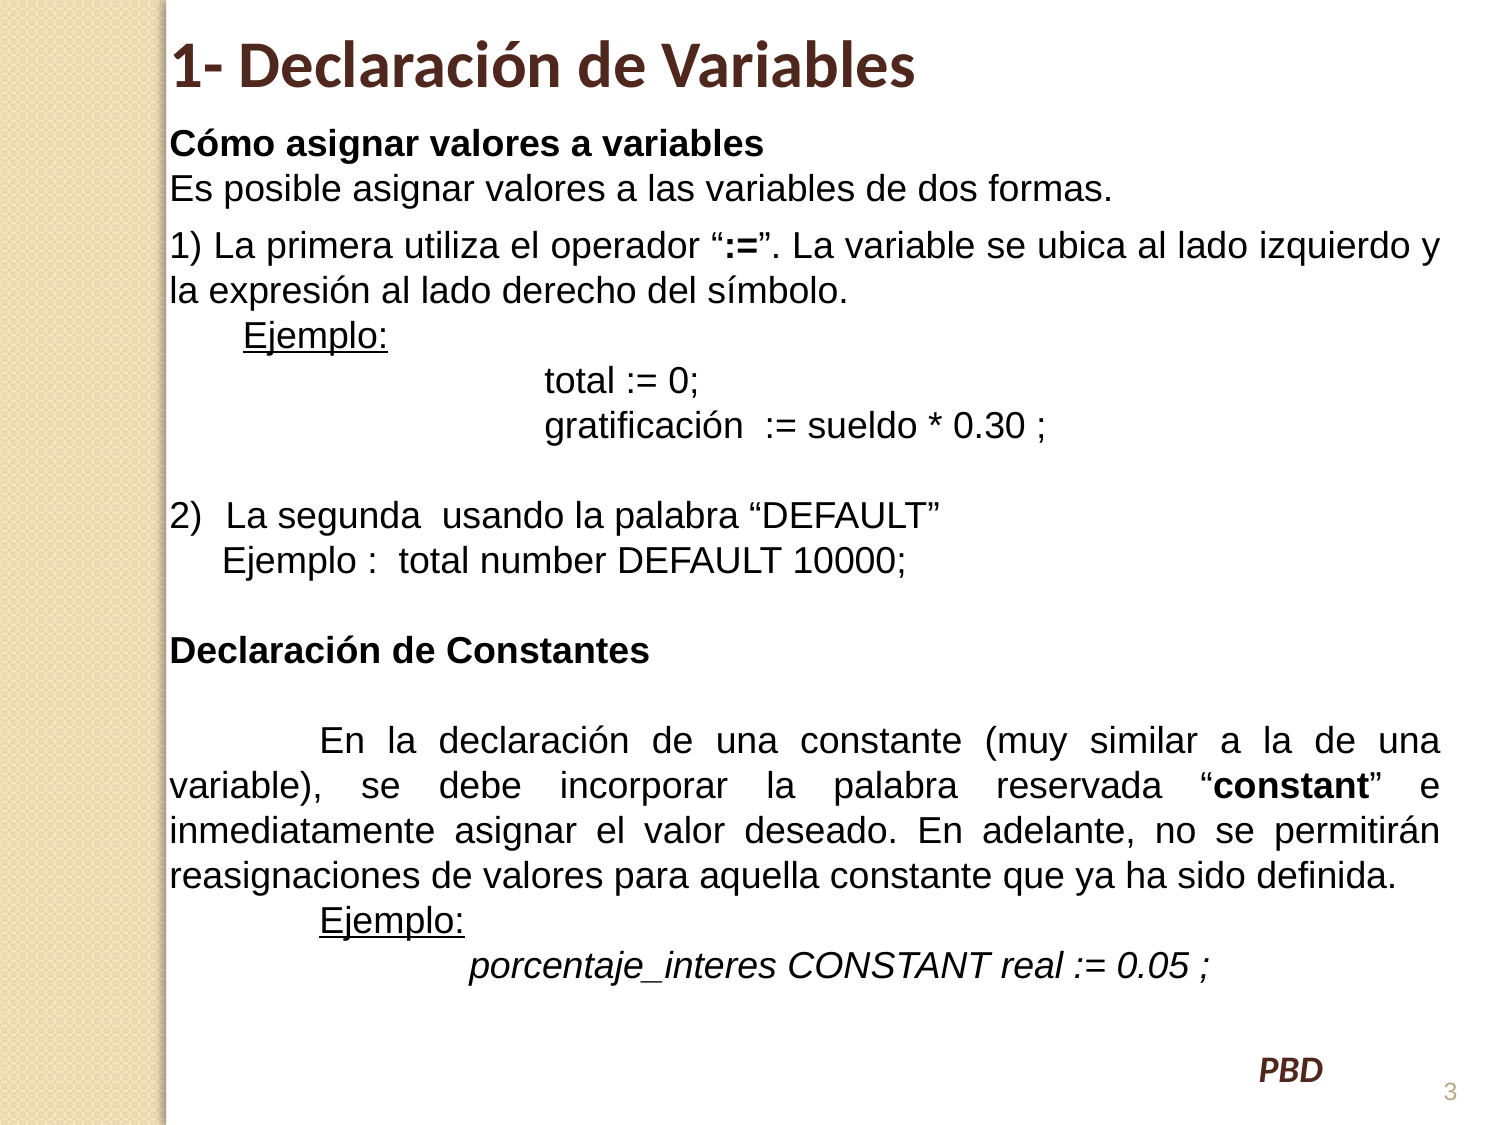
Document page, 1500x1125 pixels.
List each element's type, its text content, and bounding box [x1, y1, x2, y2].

slide_number 3 [1413, 1034, 1488, 1113]
text_box PBD [1243, 1038, 1384, 1098]
text_box Cómo asignar valores a variables Es posible asignar valores a las variables de dos formas. 1) La primera utiliza el operador “:=”. La variable se ubica al lado izquierdo y la expresión al lado derecho del símbolo. Ejemplo: total := 0; gratificación := sueldo * 0.30 ; La segunda usando la palabra “DEFAULT” Ejemplo : total number DEFAULT 10000; Declaración de Constantes En la declaración de una constante (muy similar a la de una variable), se debe incorporar la palabra reservada “constant” e inmediatamente asignar el valor deseado. En adelante, no se permitirán reasignaciones de valores para aquella constante que ya ha sido definida. Ejemplo: porcentaje_interes CONSTANT real := 0.05 ; [154, 111, 1456, 1039]
text_box 1- Declaración de Variables [154, 13, 1427, 112]
